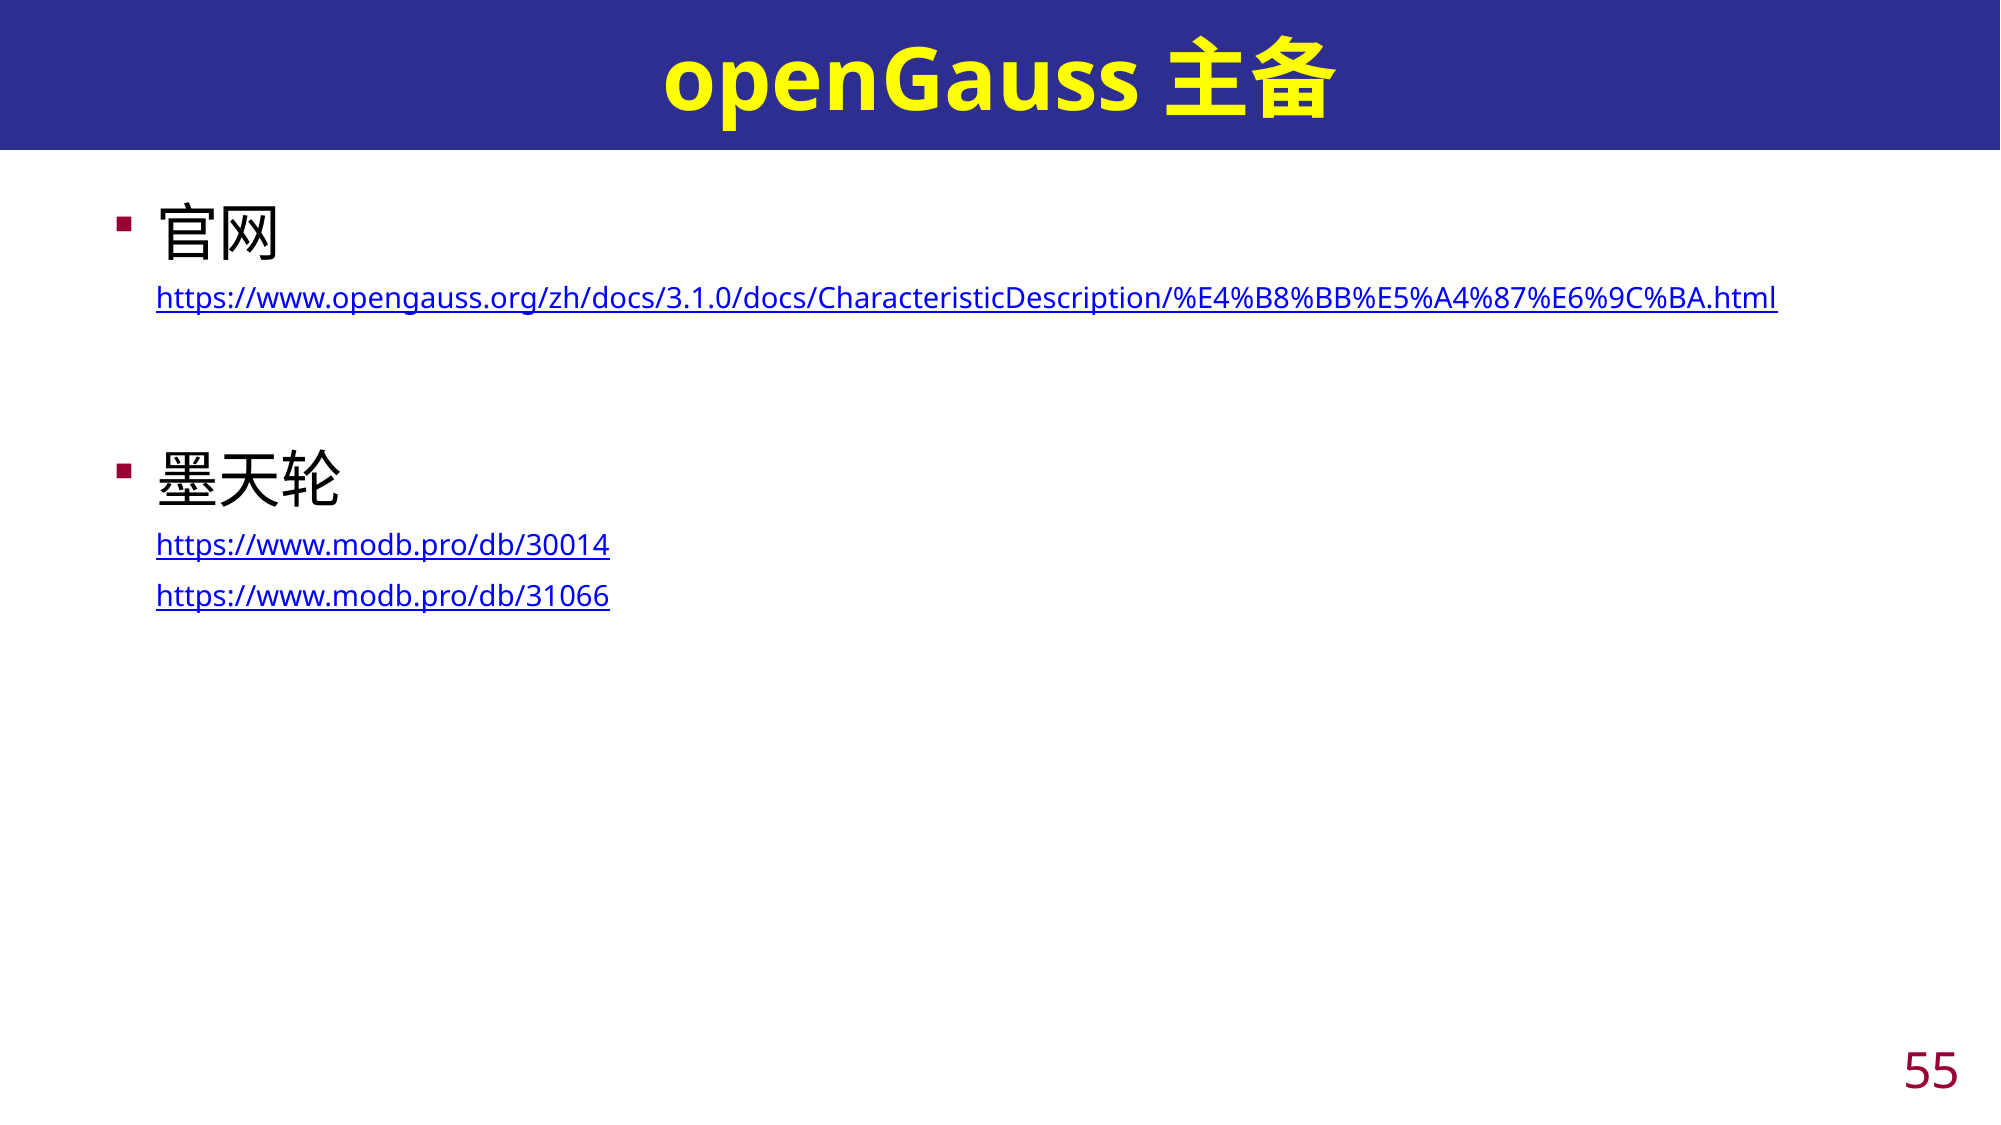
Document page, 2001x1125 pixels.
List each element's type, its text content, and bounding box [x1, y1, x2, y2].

title openGauss主备 [0, 0, 2000, 150]
slide_number 54 [1550, 1048, 1975, 1096]
list 官网 https://www.opengauss.org/zh/docs/3.1.0/docs/CharacteristicDescription/%E4%B8%BB%E5%A4%87%E6%9C%BA.html 墨天轮 https://www.modb.pro/db/30014 https://www.modb.pro/db/31066 [97, 174, 1904, 1073]
